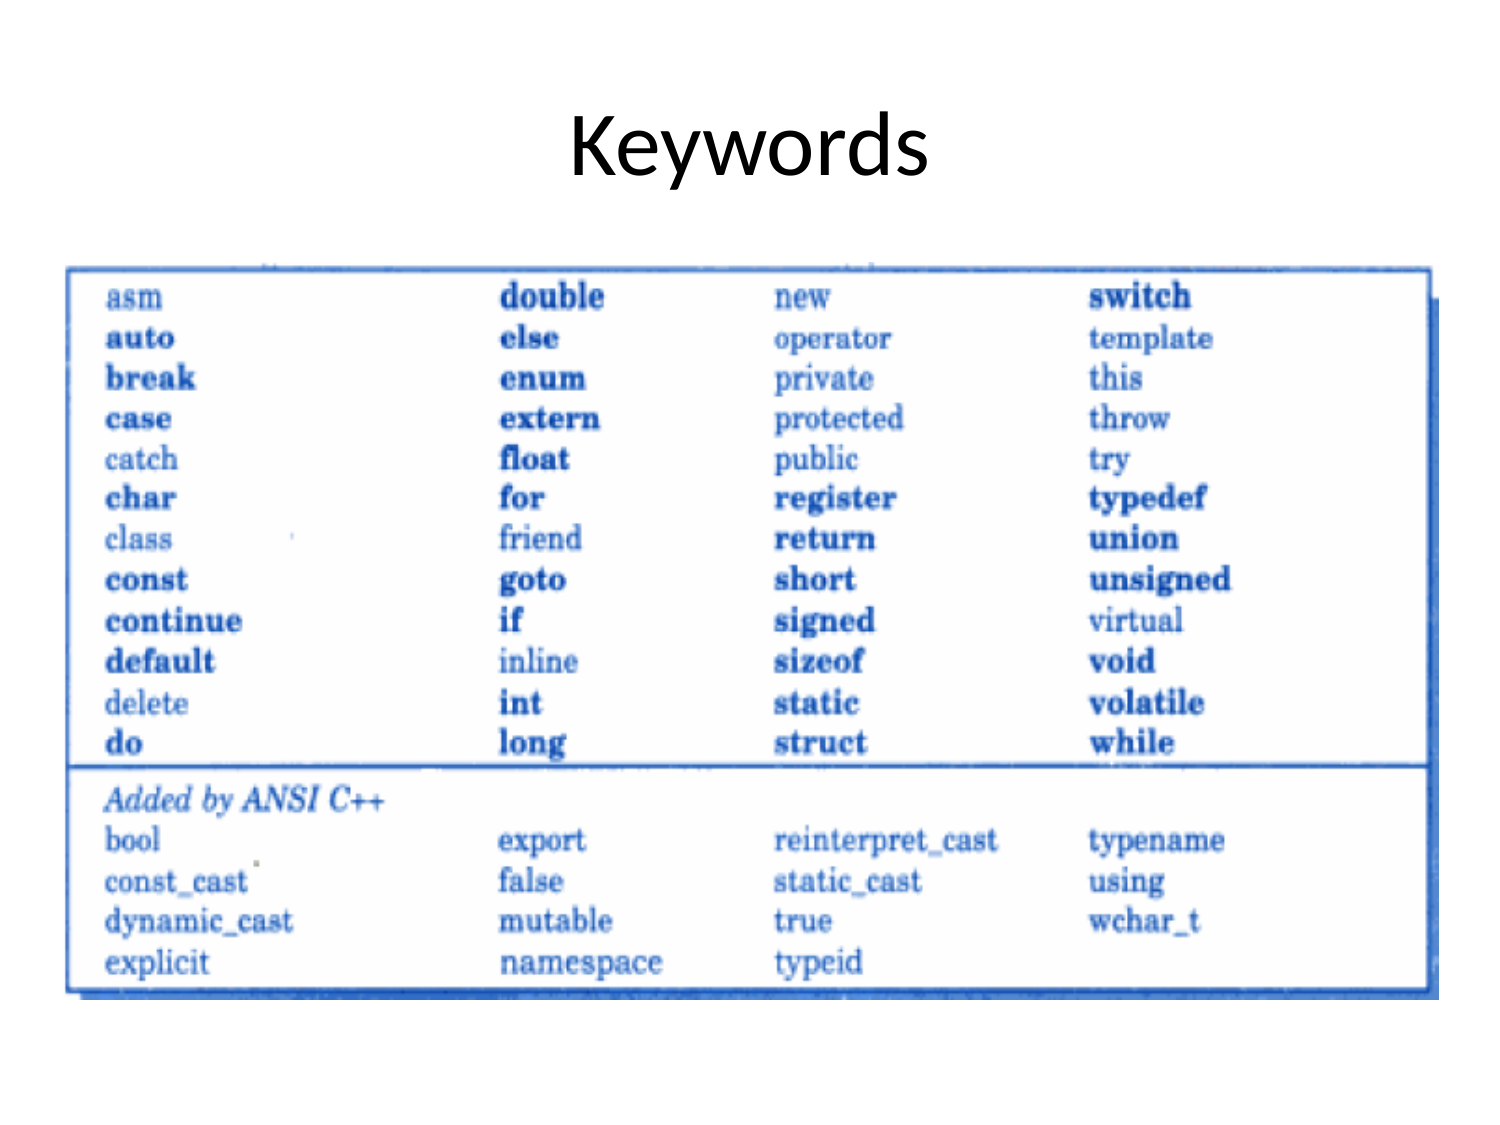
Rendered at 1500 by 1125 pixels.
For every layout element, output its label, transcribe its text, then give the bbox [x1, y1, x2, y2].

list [62, 262, 1439, 1001]
title Keywords [75, 45, 1425, 233]
